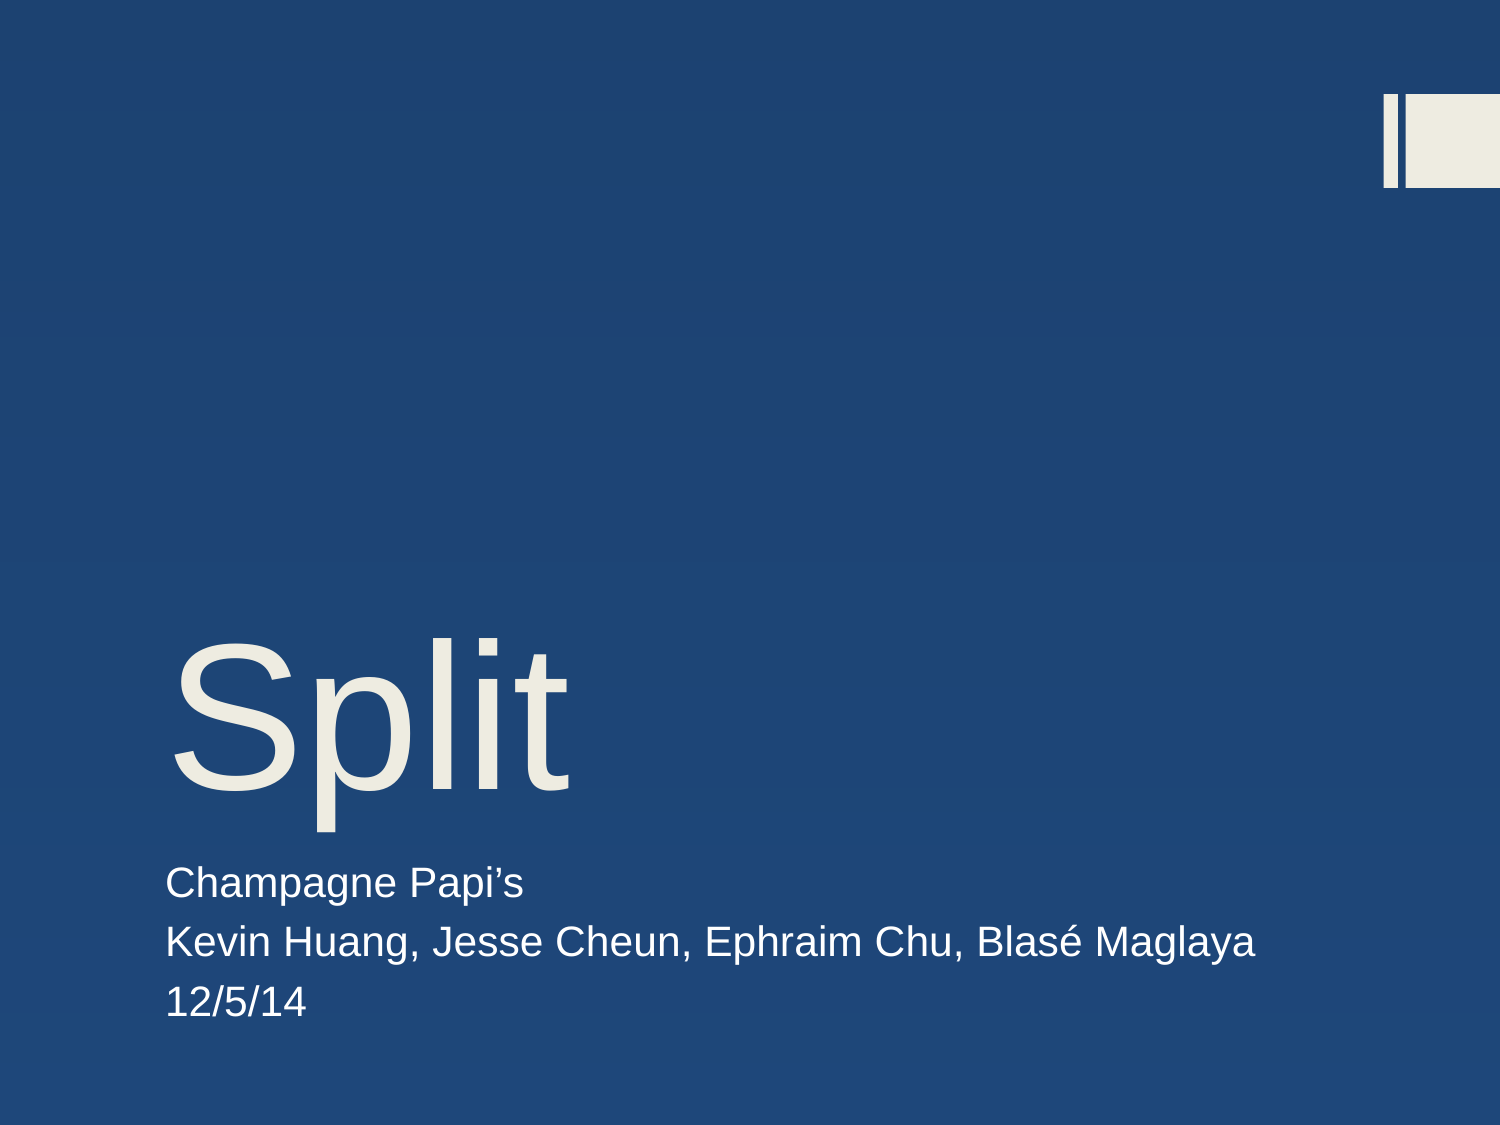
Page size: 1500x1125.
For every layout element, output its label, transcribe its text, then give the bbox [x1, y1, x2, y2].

title Split [150, 412, 1350, 839]
subtitle Champagne Papi’s Kevin Huang, Jesse Cheun, Ephraim Chu, Blasé Maglaya 12/5/14 [150, 847, 1350, 1036]
